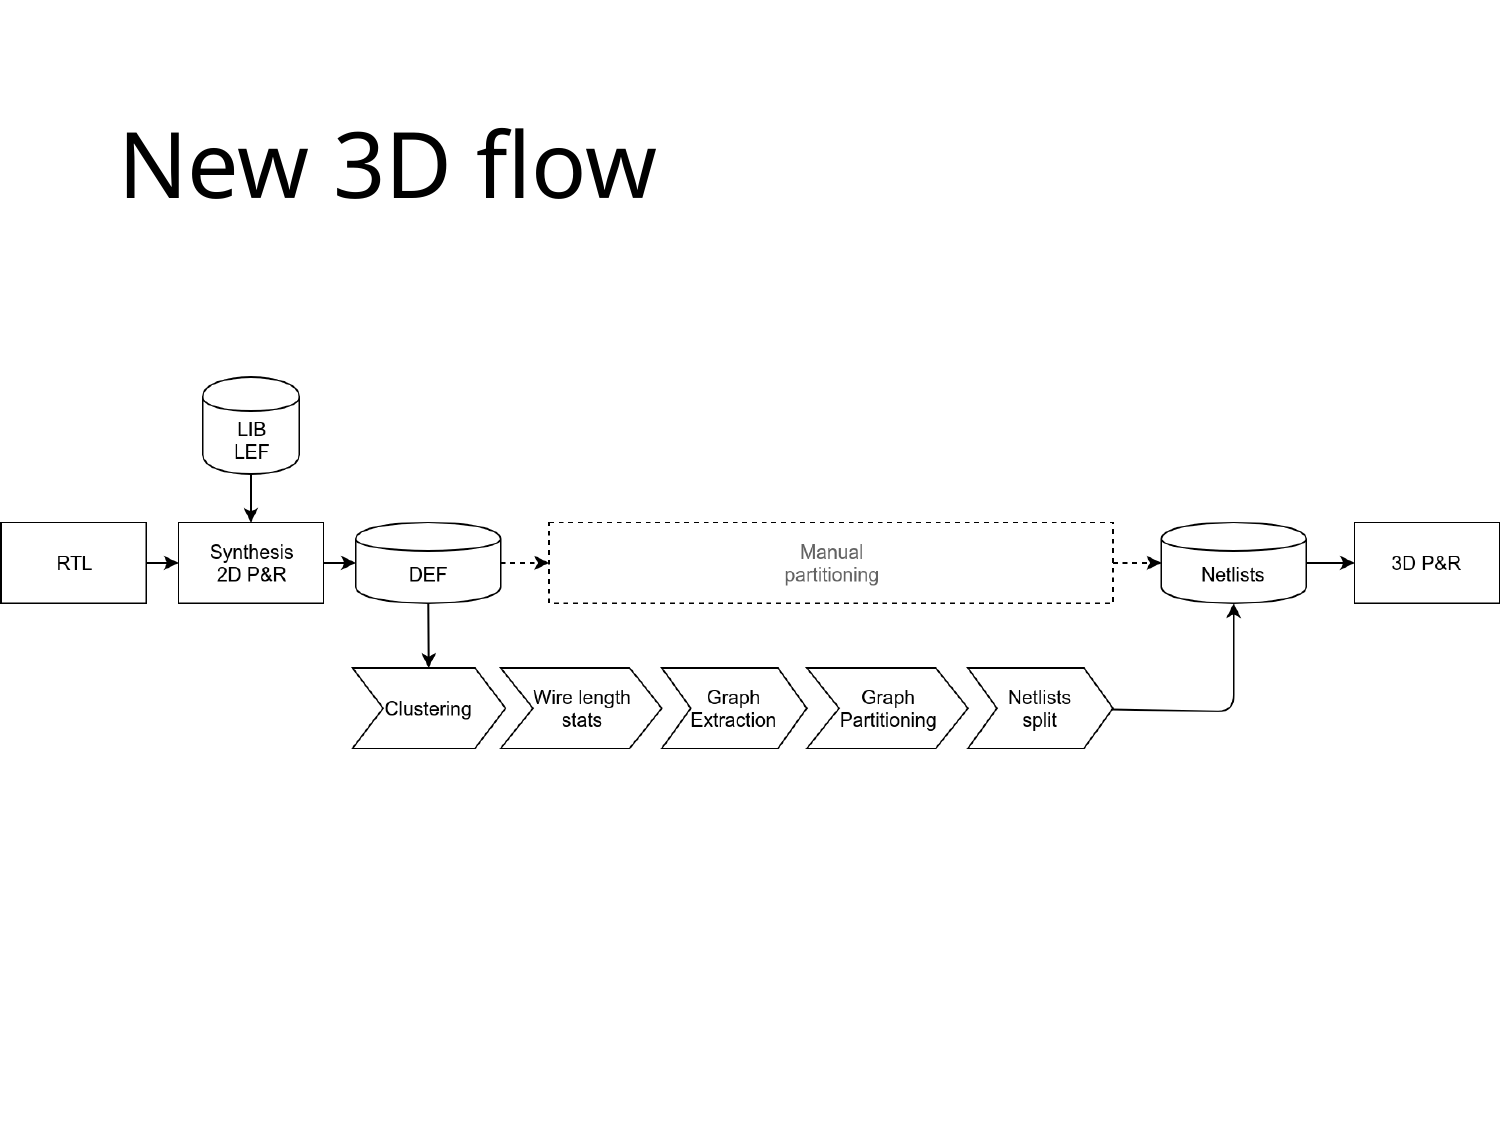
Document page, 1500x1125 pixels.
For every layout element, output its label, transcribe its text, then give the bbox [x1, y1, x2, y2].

title New 3D flow [103, 59, 1397, 278]
picture [0, 376, 1500, 749]
